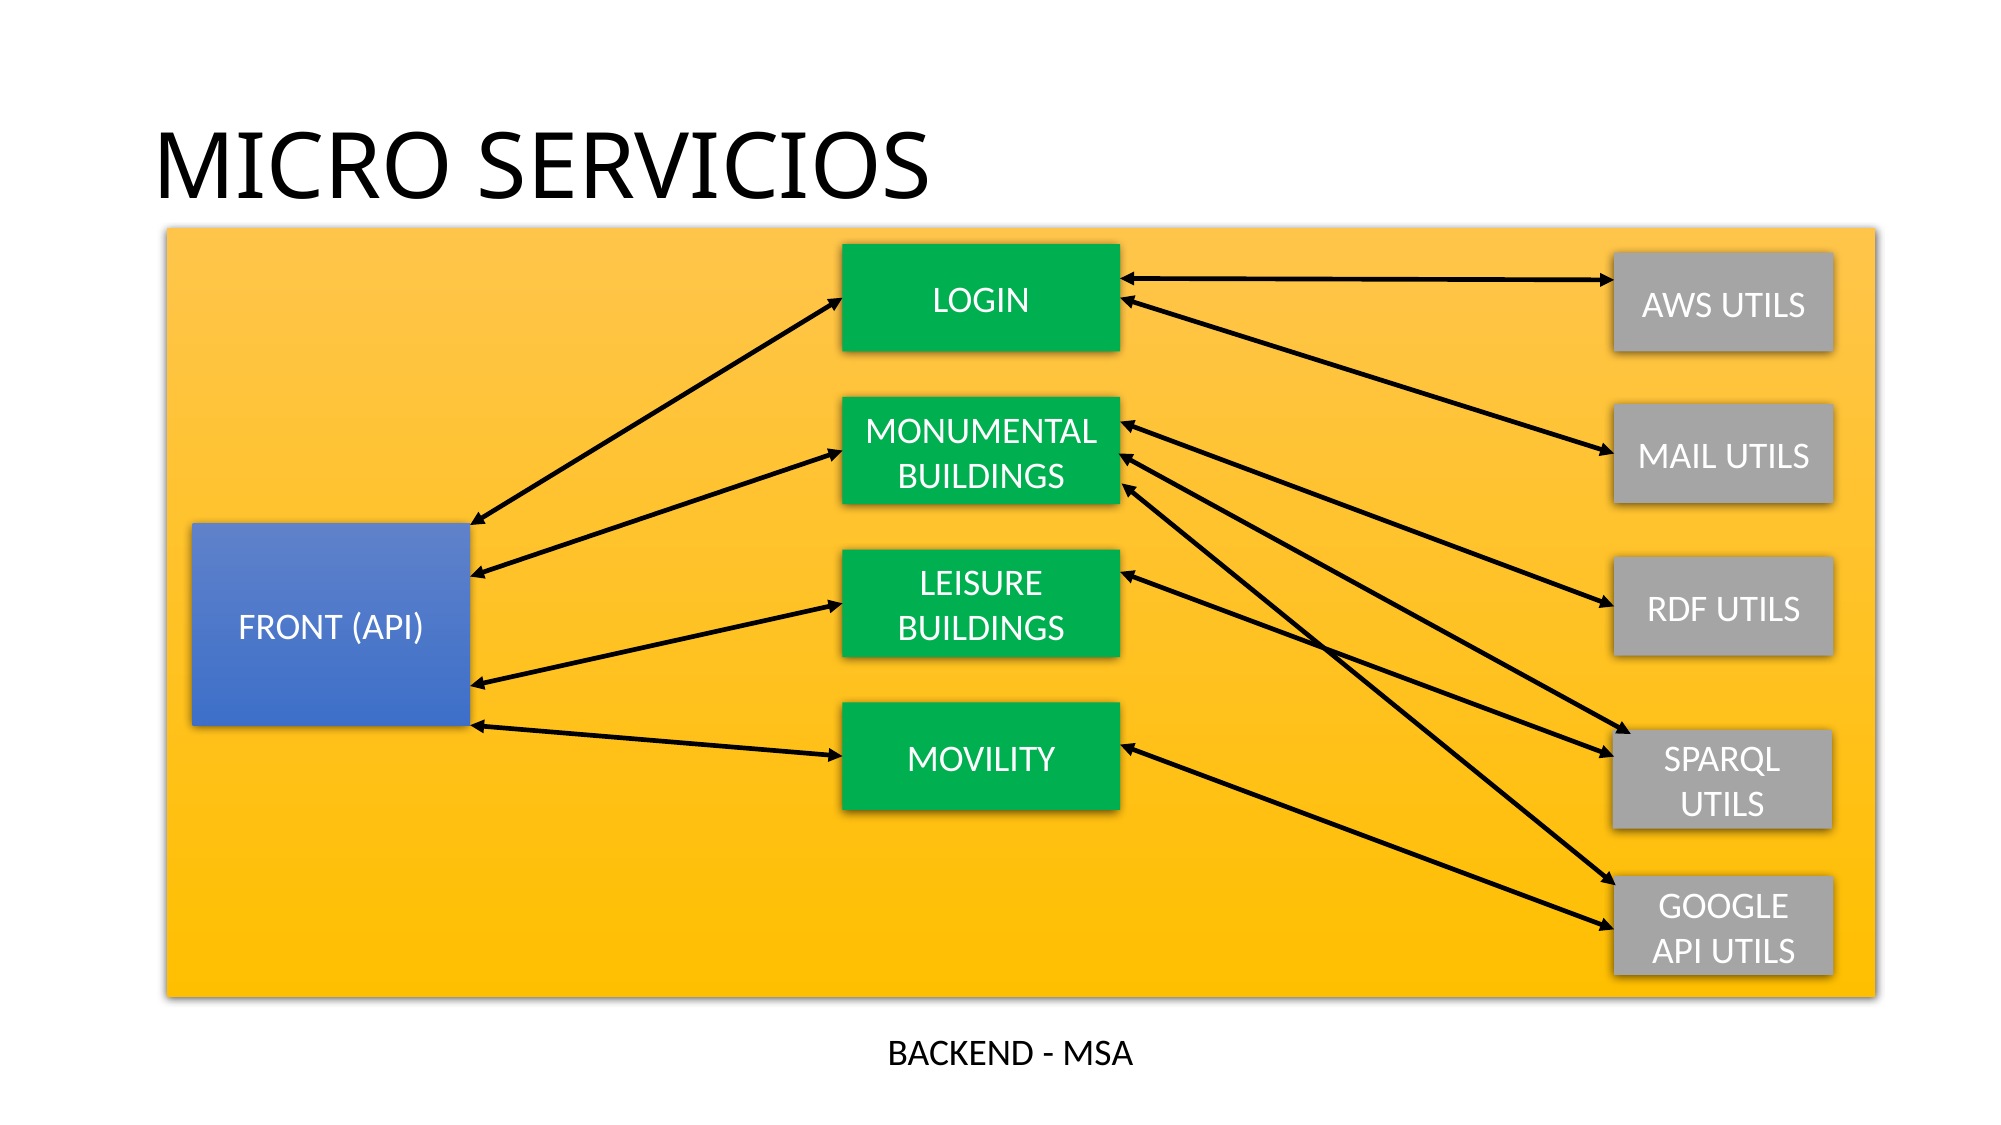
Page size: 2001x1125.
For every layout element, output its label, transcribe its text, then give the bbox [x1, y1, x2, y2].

text_box [167, 228, 1876, 997]
text_box FRONT (API) [192, 523, 471, 726]
text_box AWS UTILS [1614, 252, 1834, 352]
text_box MONUMENTAL BUILDINGS [843, 396, 1120, 505]
text_box MOVILITY [842, 702, 1120, 810]
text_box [1121, 483, 1616, 886]
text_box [1120, 421, 1615, 453]
text_box MAIL UTILS [1615, 404, 1834, 503]
text_box SPARQL UTILS [1616, 729, 1832, 829]
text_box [470, 450, 843, 577]
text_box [1118, 453, 1631, 734]
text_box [1120, 297, 1615, 421]
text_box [470, 603, 843, 686]
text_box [470, 297, 843, 450]
title MICRO SERVICIOS [137, 59, 1863, 278]
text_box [470, 725, 843, 757]
text_box LOGIN [842, 244, 1121, 352]
text_box RDF UTILS [1631, 556, 1834, 656]
text_box BACKEND - MSA [873, 1020, 1170, 1081]
text_box LEISURE BUILDINGS [842, 549, 1118, 658]
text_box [1120, 744, 1615, 930]
text_box GOOGLE API UTILS [1614, 876, 1834, 975]
